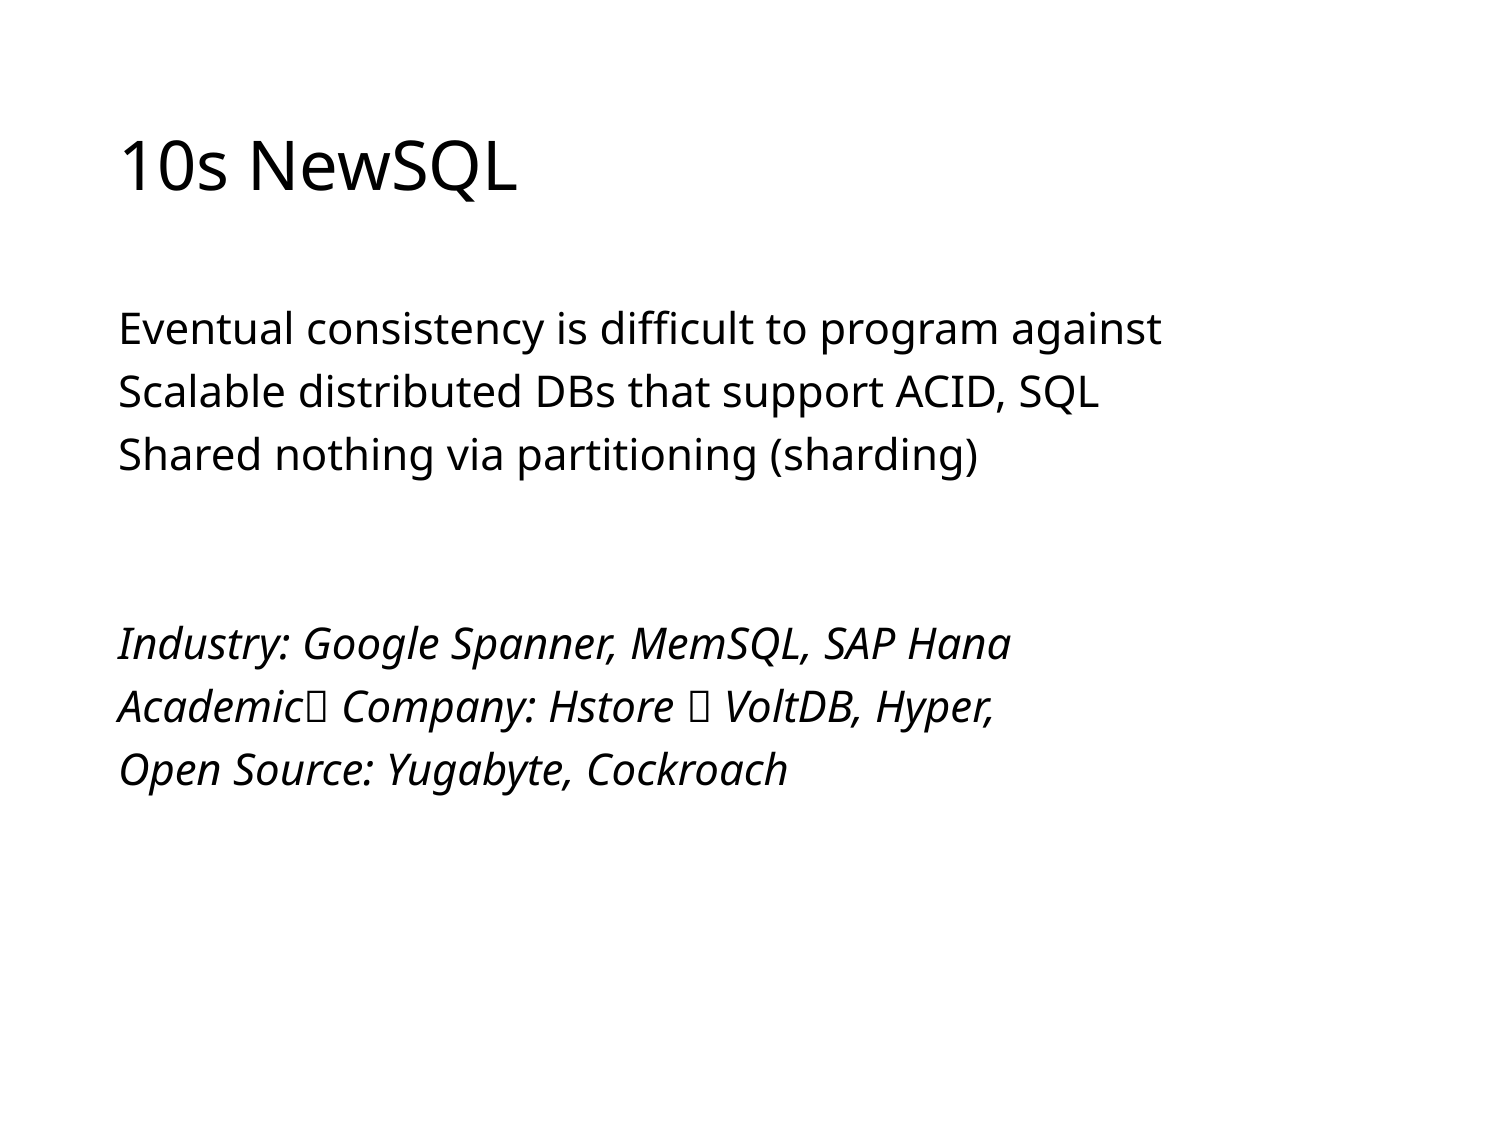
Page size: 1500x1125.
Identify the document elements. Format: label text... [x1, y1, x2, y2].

title 10s NewSQL [103, 59, 1397, 278]
list Eventual consistency is difficult to program against Scalable distributed DBs that support ACID, SQL Shared nothing via partitioning (sharding) Industry: Google Spanner, MemSQL, SAP Hana Academic Company: Hstore  VoltDB, Hyper, Open Source: Yugabyte, Cockroach [103, 299, 1397, 1014]
